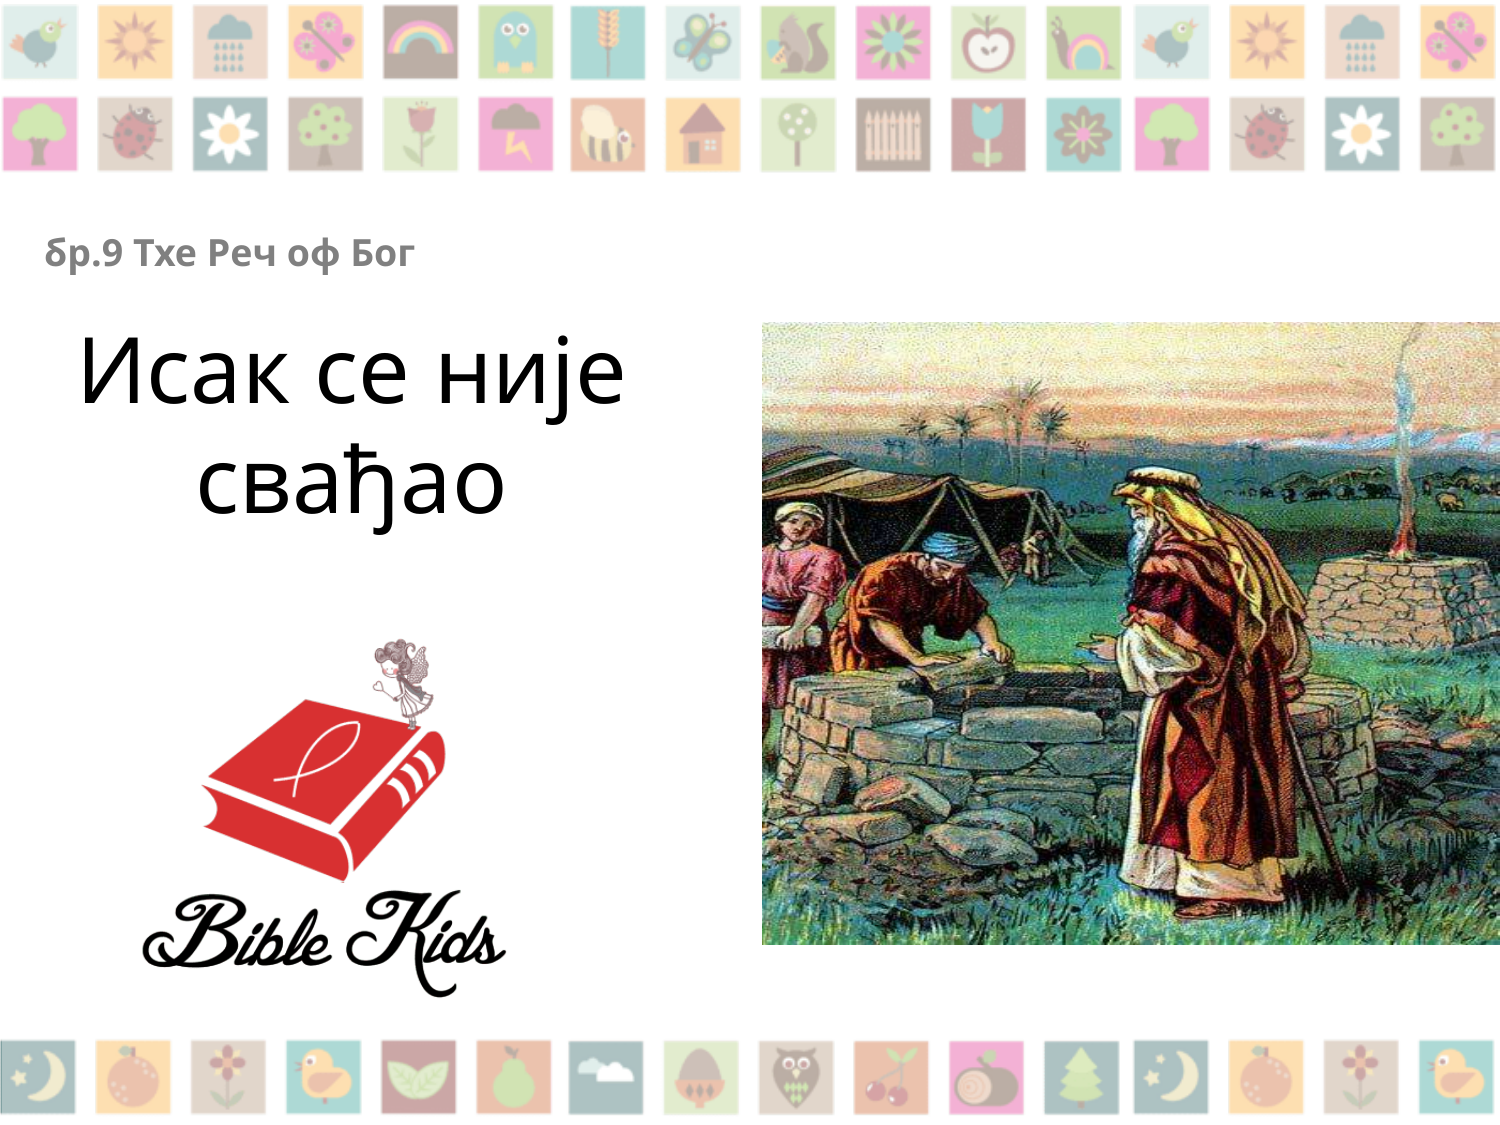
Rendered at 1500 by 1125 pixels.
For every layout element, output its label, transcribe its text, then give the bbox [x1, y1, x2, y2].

text_box Исак се није свађао [29, 304, 675, 540]
picture [117, 600, 544, 1027]
picture [762, 321, 1500, 945]
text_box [0, 1028, 1500, 1118]
text_box бр.9 Тхе Реч оф Бог [29, 221, 502, 282]
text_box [0, 3, 1500, 181]
